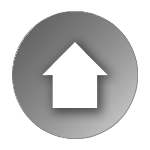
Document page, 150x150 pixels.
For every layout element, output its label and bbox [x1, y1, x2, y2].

text_box [39, 40, 111, 109]
text_box [11, 10, 139, 140]
